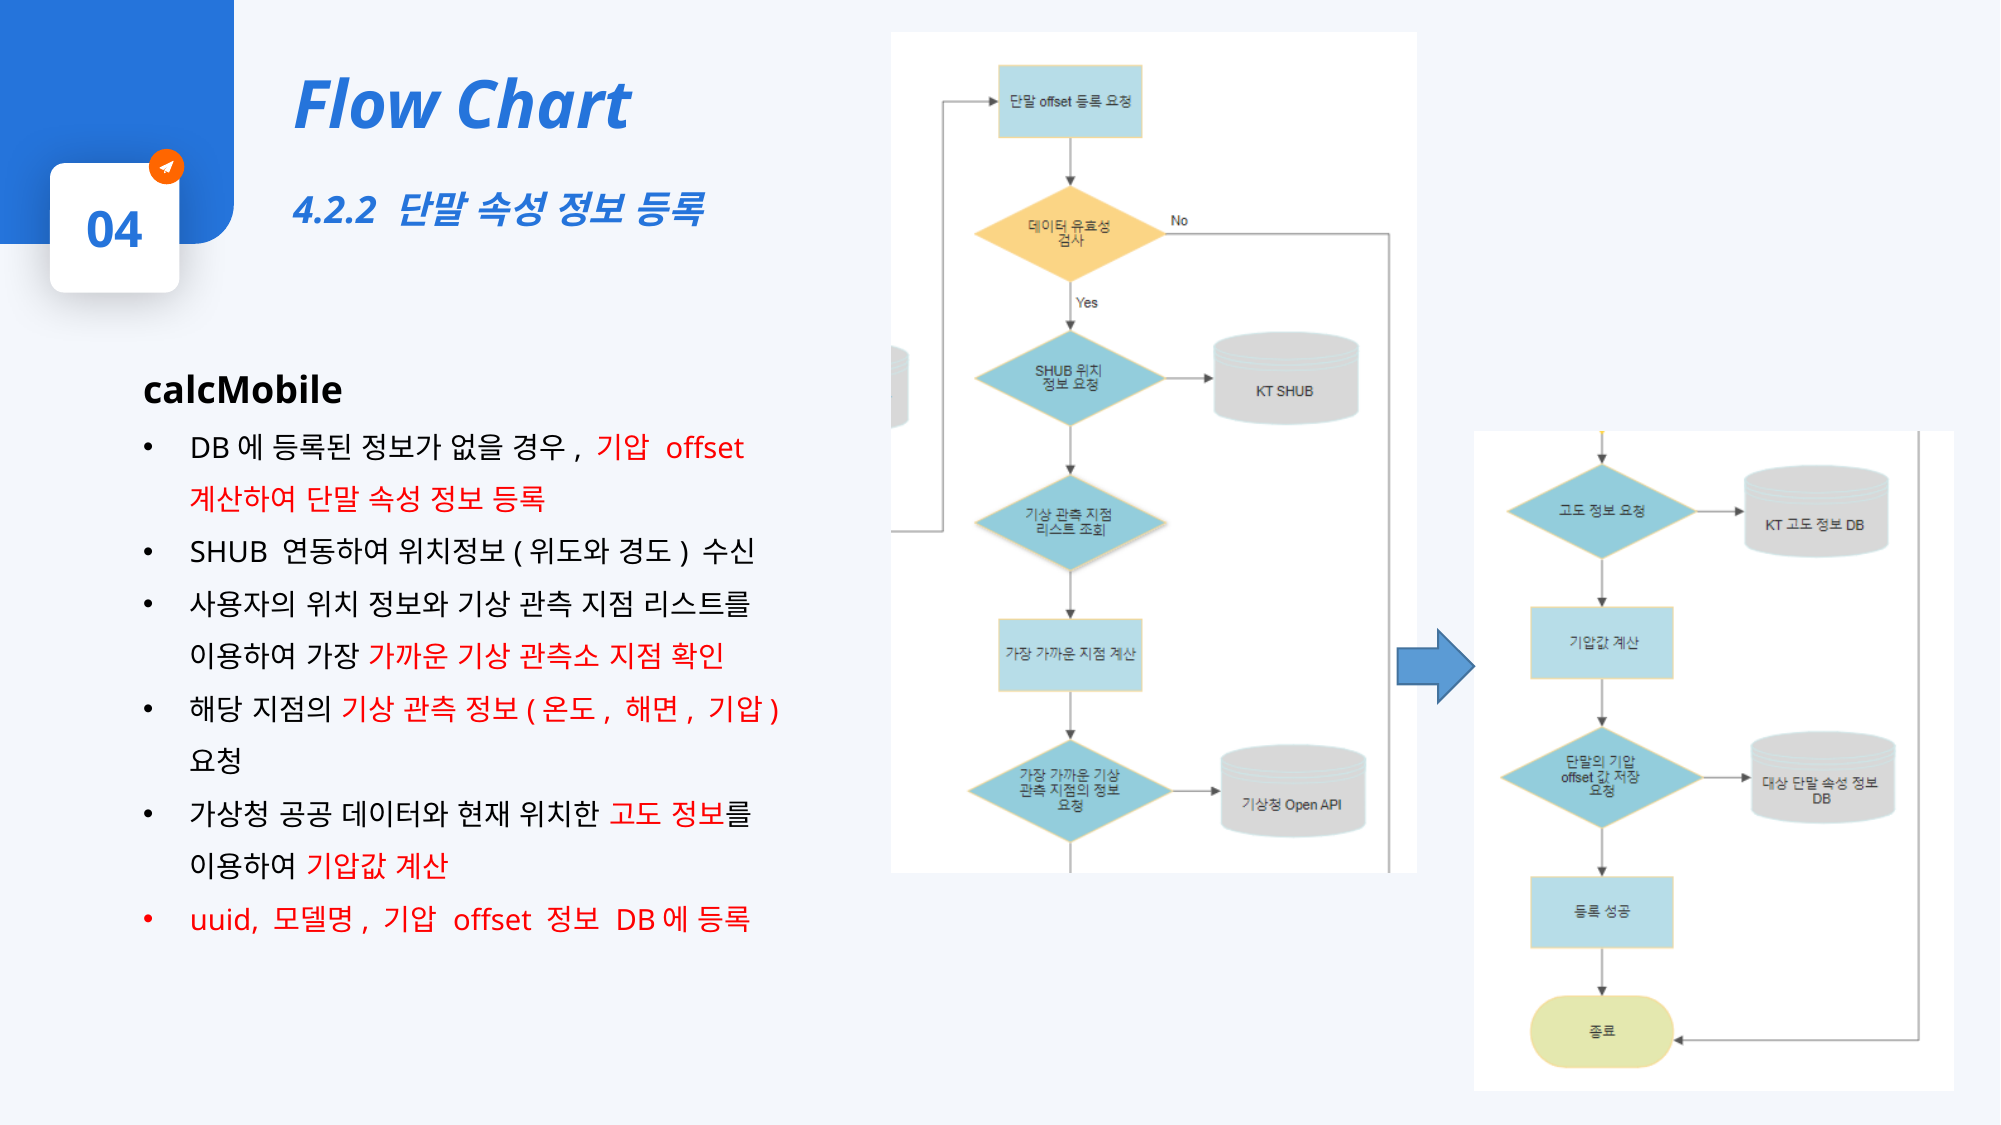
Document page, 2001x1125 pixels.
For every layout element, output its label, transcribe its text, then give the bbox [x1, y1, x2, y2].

text_box [0, 0, 235, 245]
text_box [159, 160, 174, 174]
text_box 04 [48, 162, 181, 294]
text_box Flow Chart 4.2.2 단말 속성 정보 등록 [278, 13, 1279, 239]
text_box calcMobile DB에 등록된 정보가 없을 경우, 기압 offset 계산하여 단말 속성 정보 등록 SHUB 연동하여 위치정보(위도와 경도) 수신 사용자의 위치 정보와 기상 관측 지점 리스트를 이용하여 가장 가까운 기상 관측소 지점 확인 해당 지점의 기상 관측 정보(온도, 해면, 기압)요청 가상청 공공 데이터와 현재 위치한 고도 정보를 이용하여 기압값 계산 uuid, 모델명, 기압 offset 정보 DB에 등록 [128, 336, 834, 996]
text_box [147, 147, 186, 186]
picture [891, 32, 1417, 873]
picture [1474, 431, 1954, 1092]
text_box [1417, 627, 1474, 705]
